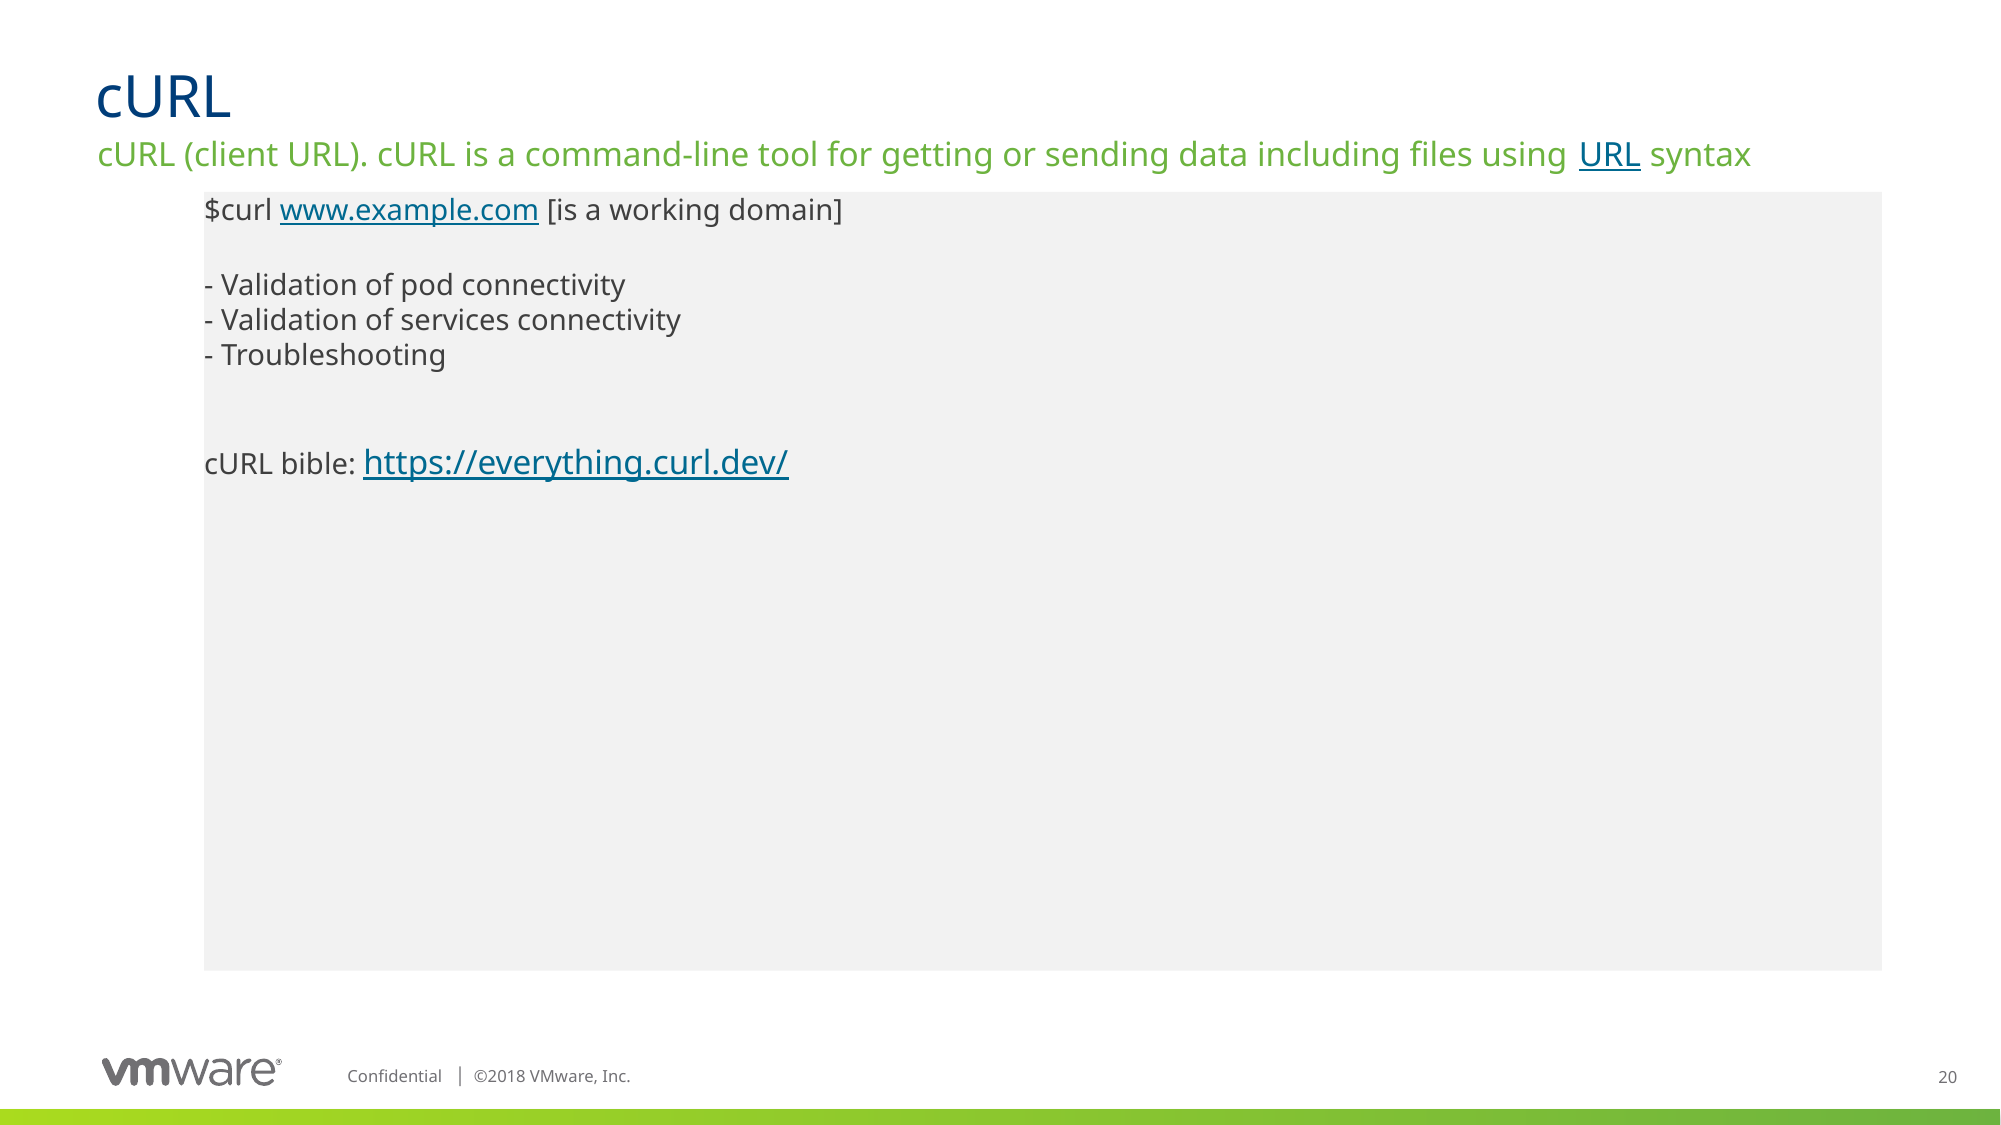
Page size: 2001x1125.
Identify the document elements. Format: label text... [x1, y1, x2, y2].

title cURL [95, 67, 1901, 131]
list $curl www.example.com [is a working domain] - Validation of pod connectivity - Validation of services connectivity - Troubleshooting cURL bible: https://everything.curl.dev/ [204, 191, 1882, 971]
subtitle cURL (client URL). cURL is a command-line tool for getting or sending data including files using URL syntax [97, 133, 1897, 174]
